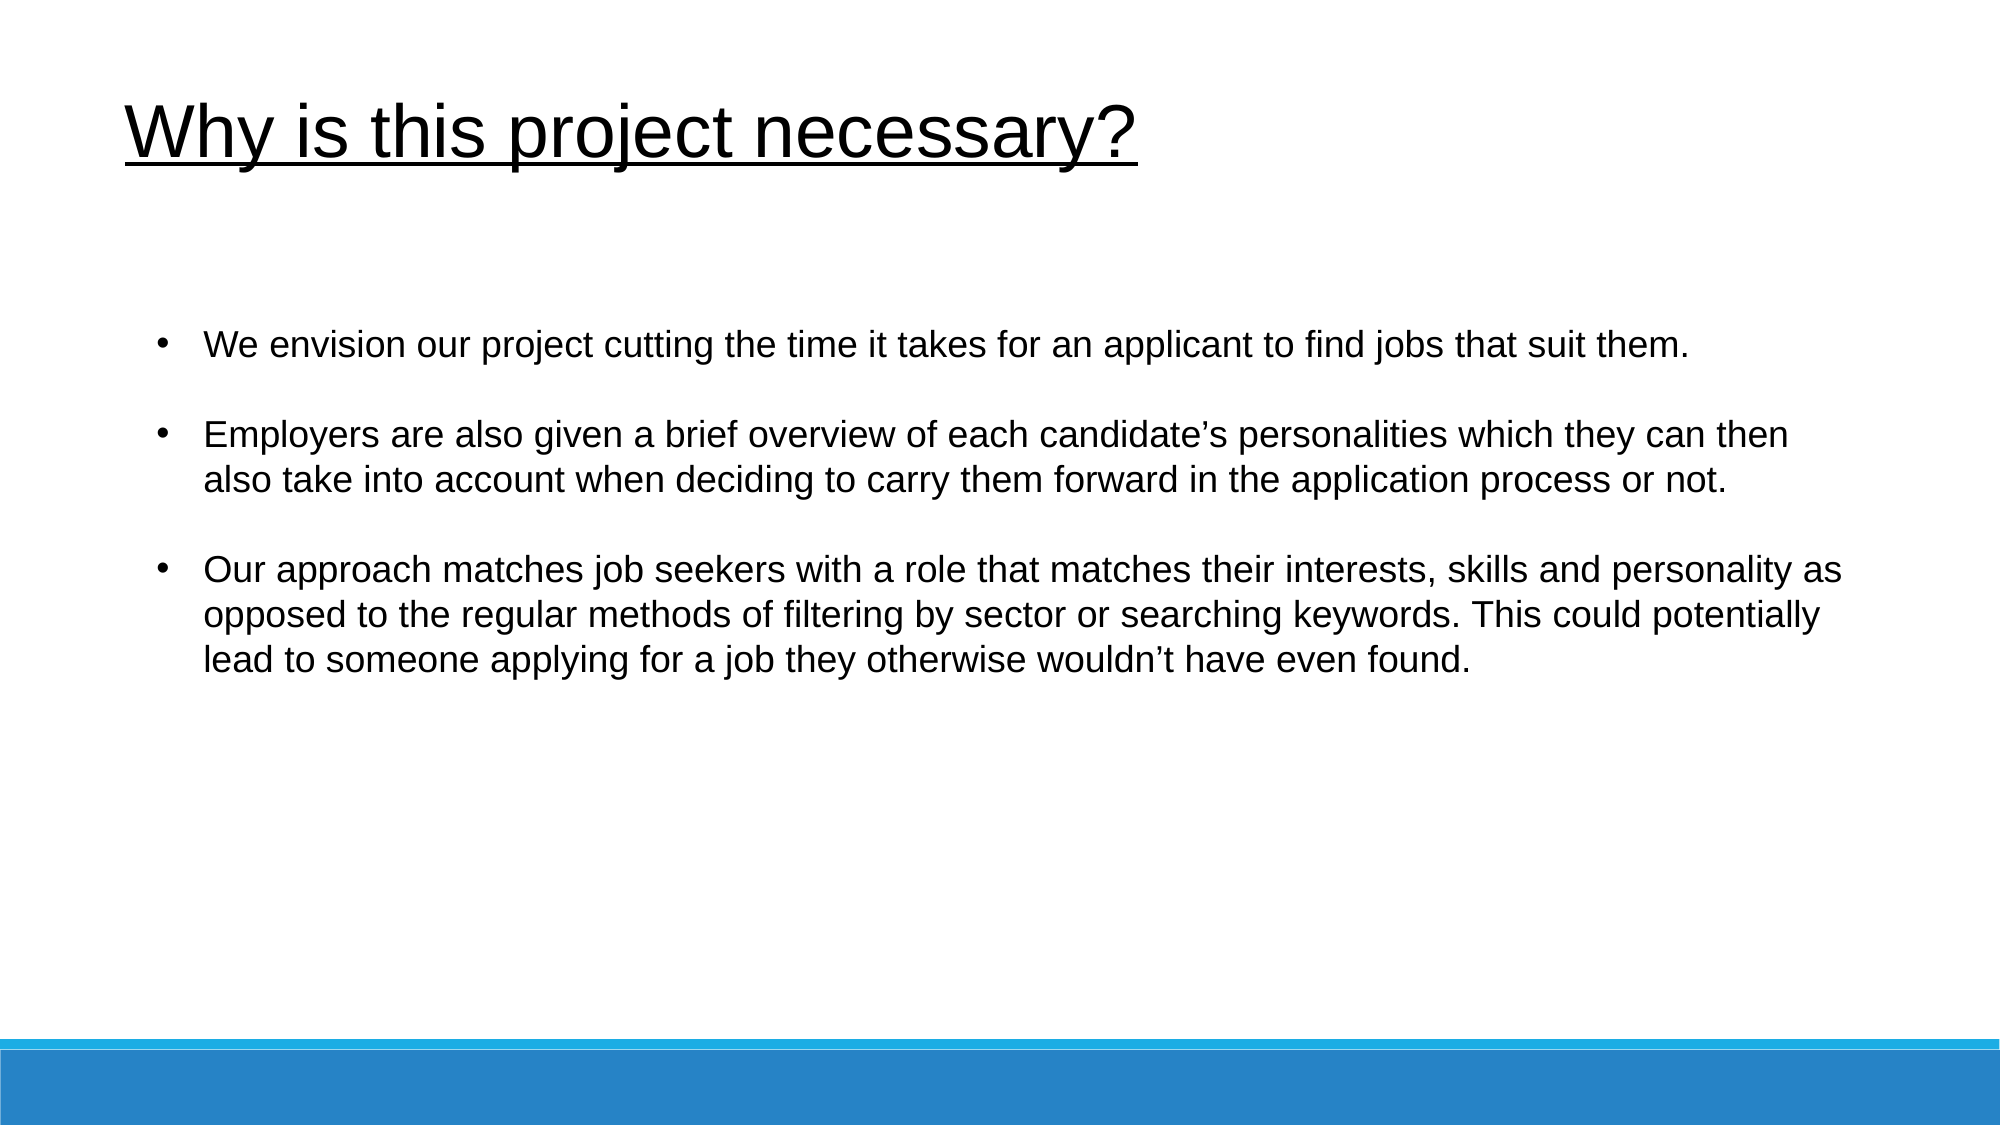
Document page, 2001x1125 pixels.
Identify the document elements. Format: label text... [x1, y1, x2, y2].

text_box We envision our project cutting the time it takes for an applicant to find jobs that suit them. Employers are also given a brief overview of each candidate’s personalities which they can then also take into account when deciding to carry them forward in the application process or not. Our approach matches job seekers with a role that matches their interests, skills and personality as opposed to the regular methods of filtering by sector or searching keywords. This could potentially lead to someone applying for a job they otherwise wouldn’t have even found. [141, 312, 1875, 733]
text_box Why is this project necessary? [109, 74, 1153, 180]
